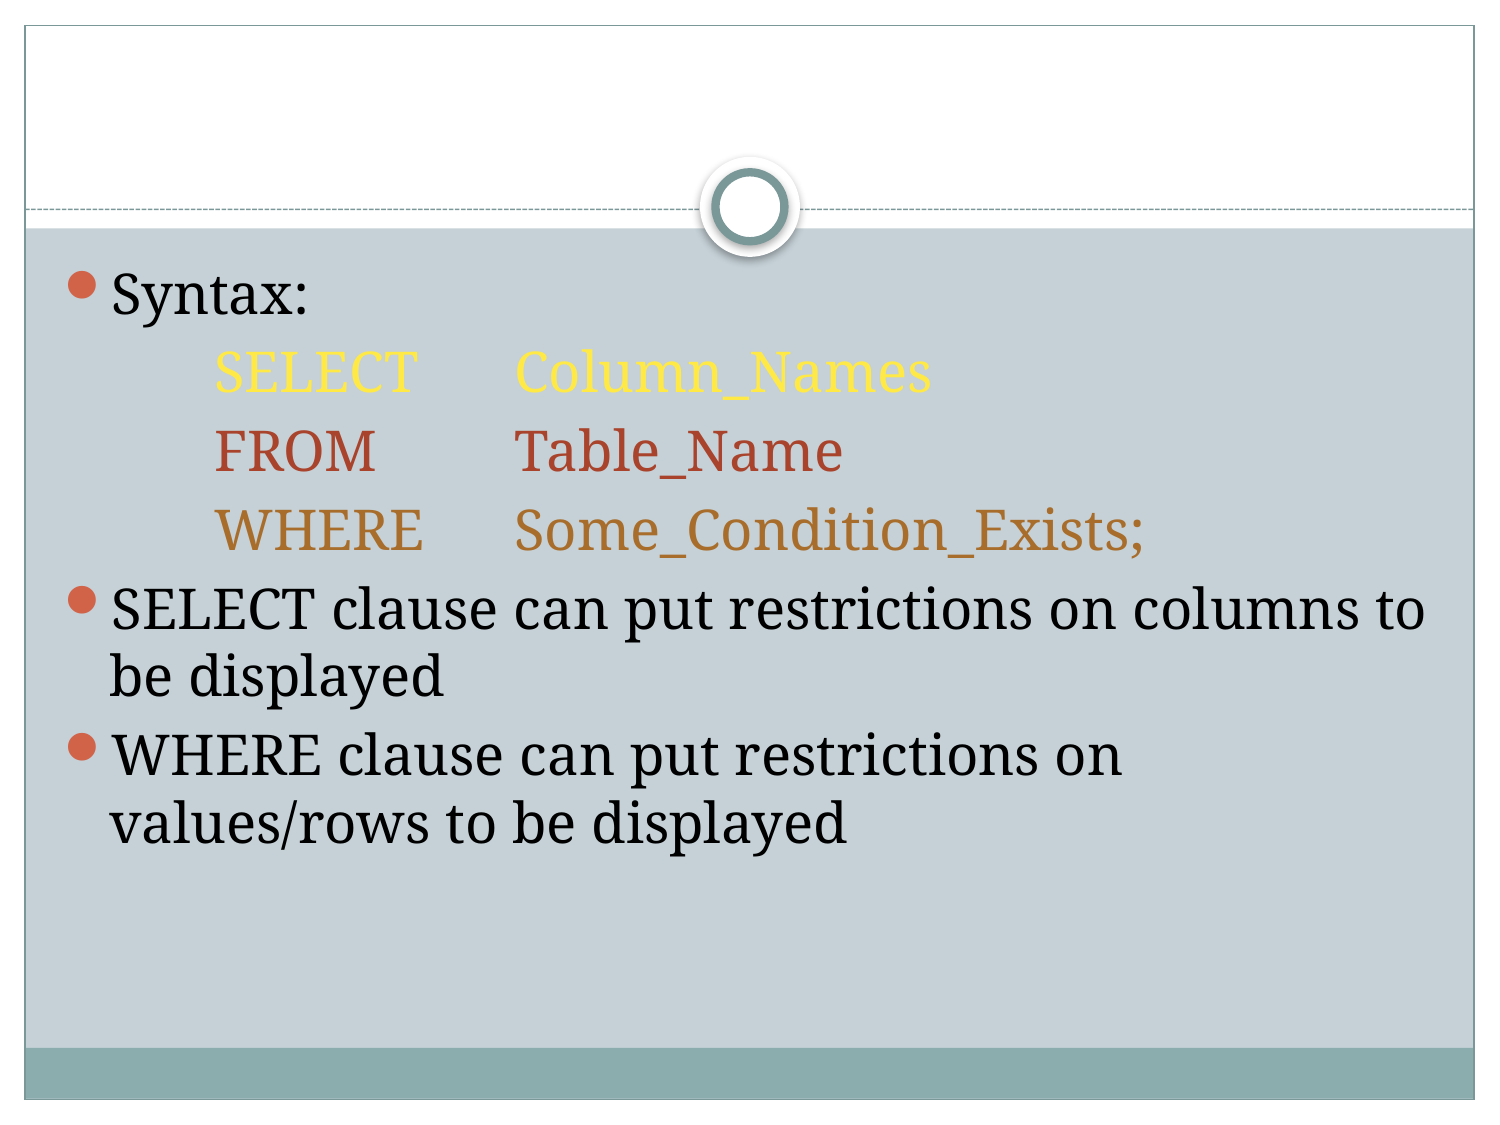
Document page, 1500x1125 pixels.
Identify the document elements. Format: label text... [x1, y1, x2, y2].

list Syntax: SELECT Column_Names FROM Table_Name WHERE Some_Condition_Exists; SELECT clause can put restrictions on columns to be displayed WHERE clause can put restrictions on values/rows to be displayed [49, 250, 1445, 1001]
